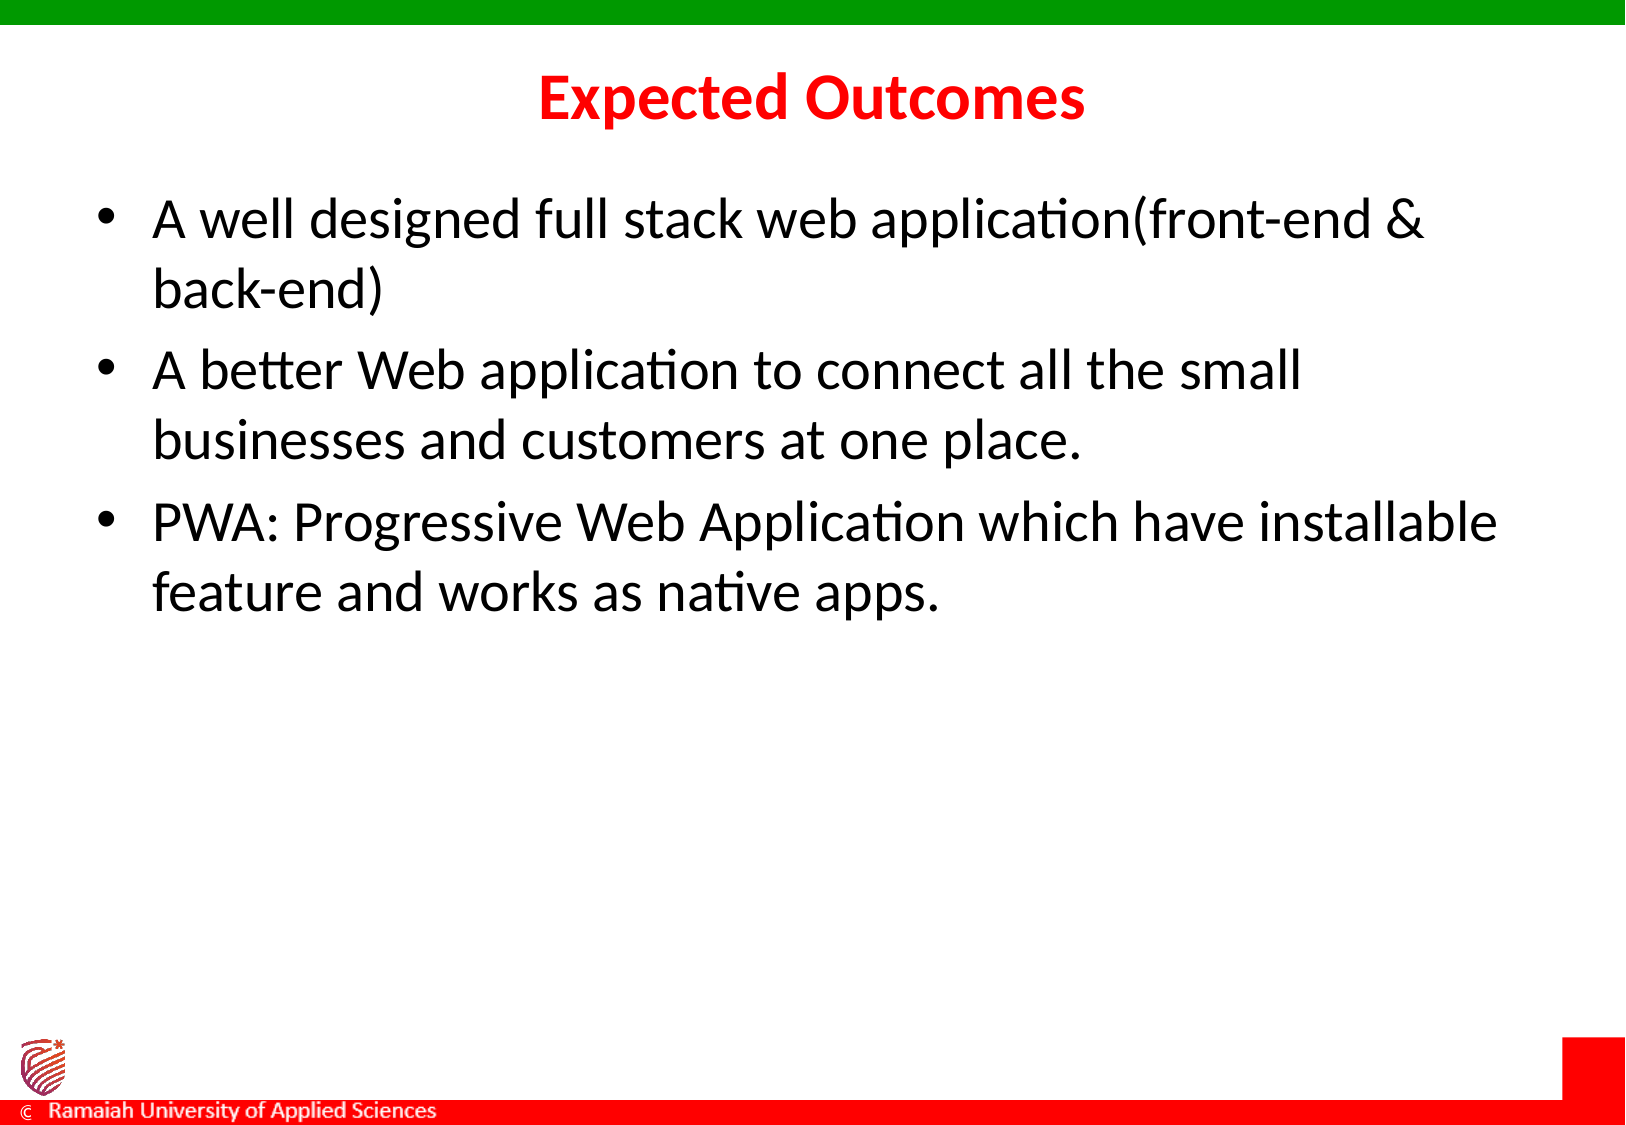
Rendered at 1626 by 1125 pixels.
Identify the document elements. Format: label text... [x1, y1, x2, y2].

list A well designed full stack web application(front-end & back-end) A better Web application to connect all the small businesses and customers at one place. PWA: Progressive Web Application which have installable feature and works as native apps. [81, 172, 1544, 1005]
title Expected Outcomes [81, 45, 1544, 172]
picture [21, 1039, 65, 1096]
picture [44, 1100, 442, 1125]
